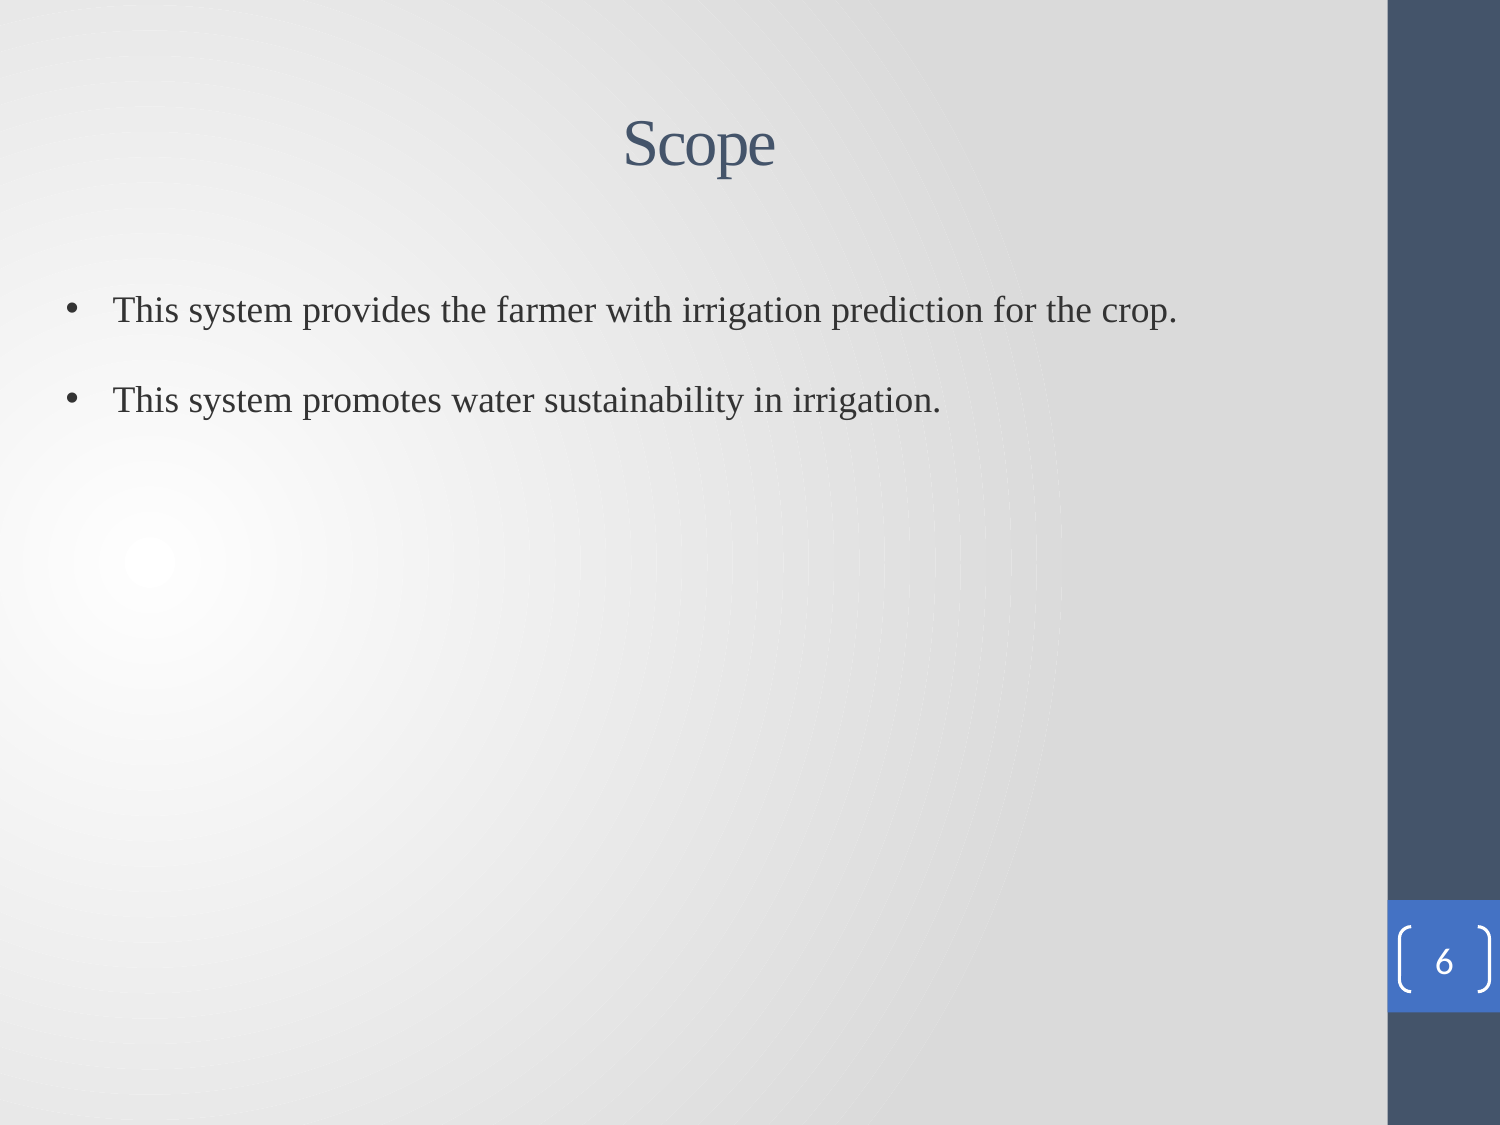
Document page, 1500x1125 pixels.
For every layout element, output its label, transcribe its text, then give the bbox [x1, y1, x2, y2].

title Scope [75, 45, 1325, 233]
slide_number 6 [1397, 925, 1492, 994]
text_box This system provides the farmer with irrigation prediction for the crop. This system promotes water sustainability in irrigation. [50, 232, 1301, 473]
